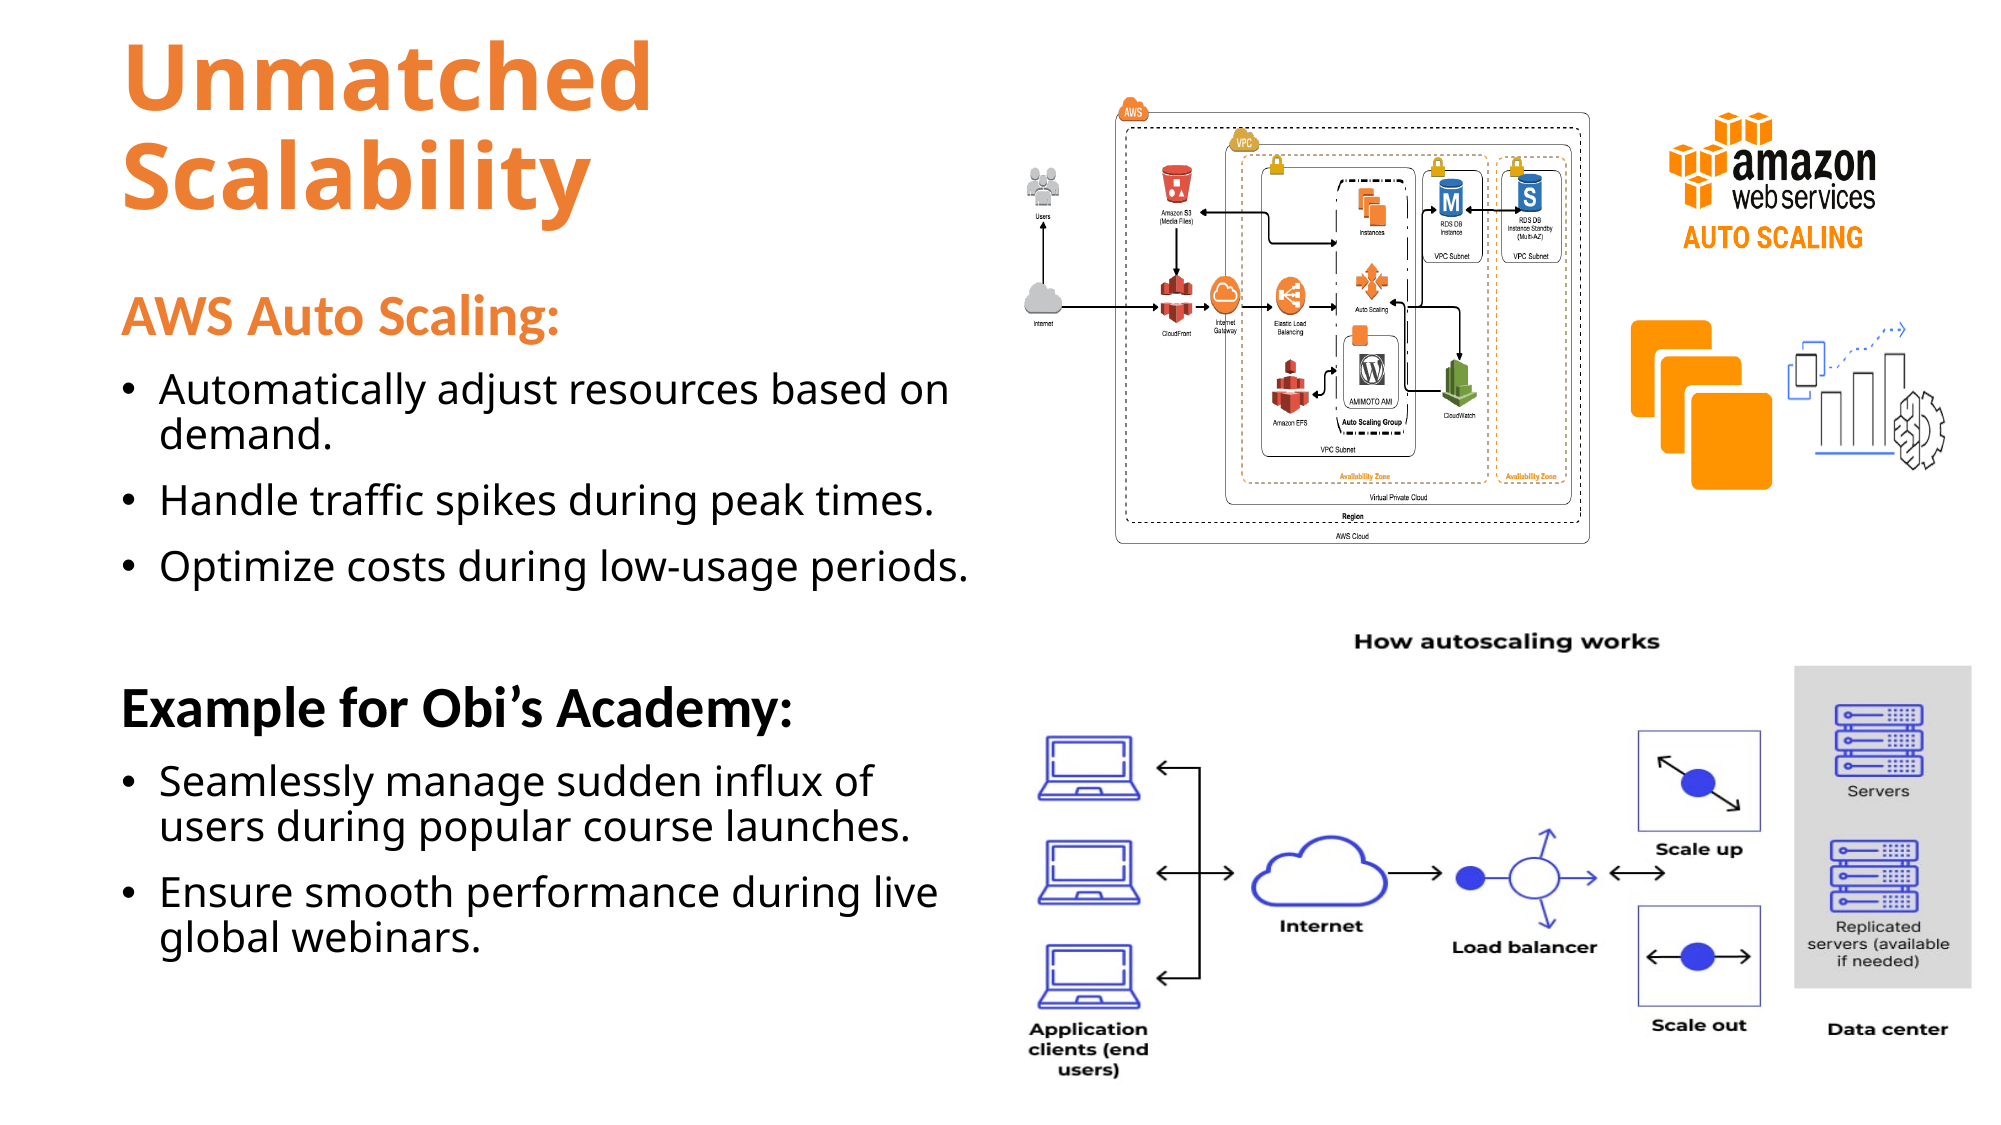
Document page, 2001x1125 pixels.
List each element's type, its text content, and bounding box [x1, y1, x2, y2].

title Unmatched Scalability [106, 21, 1024, 240]
list AWS Auto Scaling: Automatically adjust resources based on demand. Handle traffic spikes during peak times. Optimize costs during low-usage periods. Example for Obi’s Academy: Seamlessly manage sudden influx of users during popular course launches. Ensure smooth performance during live global webinars. [106, 277, 985, 1117]
picture [1015, 38, 2000, 1125]
